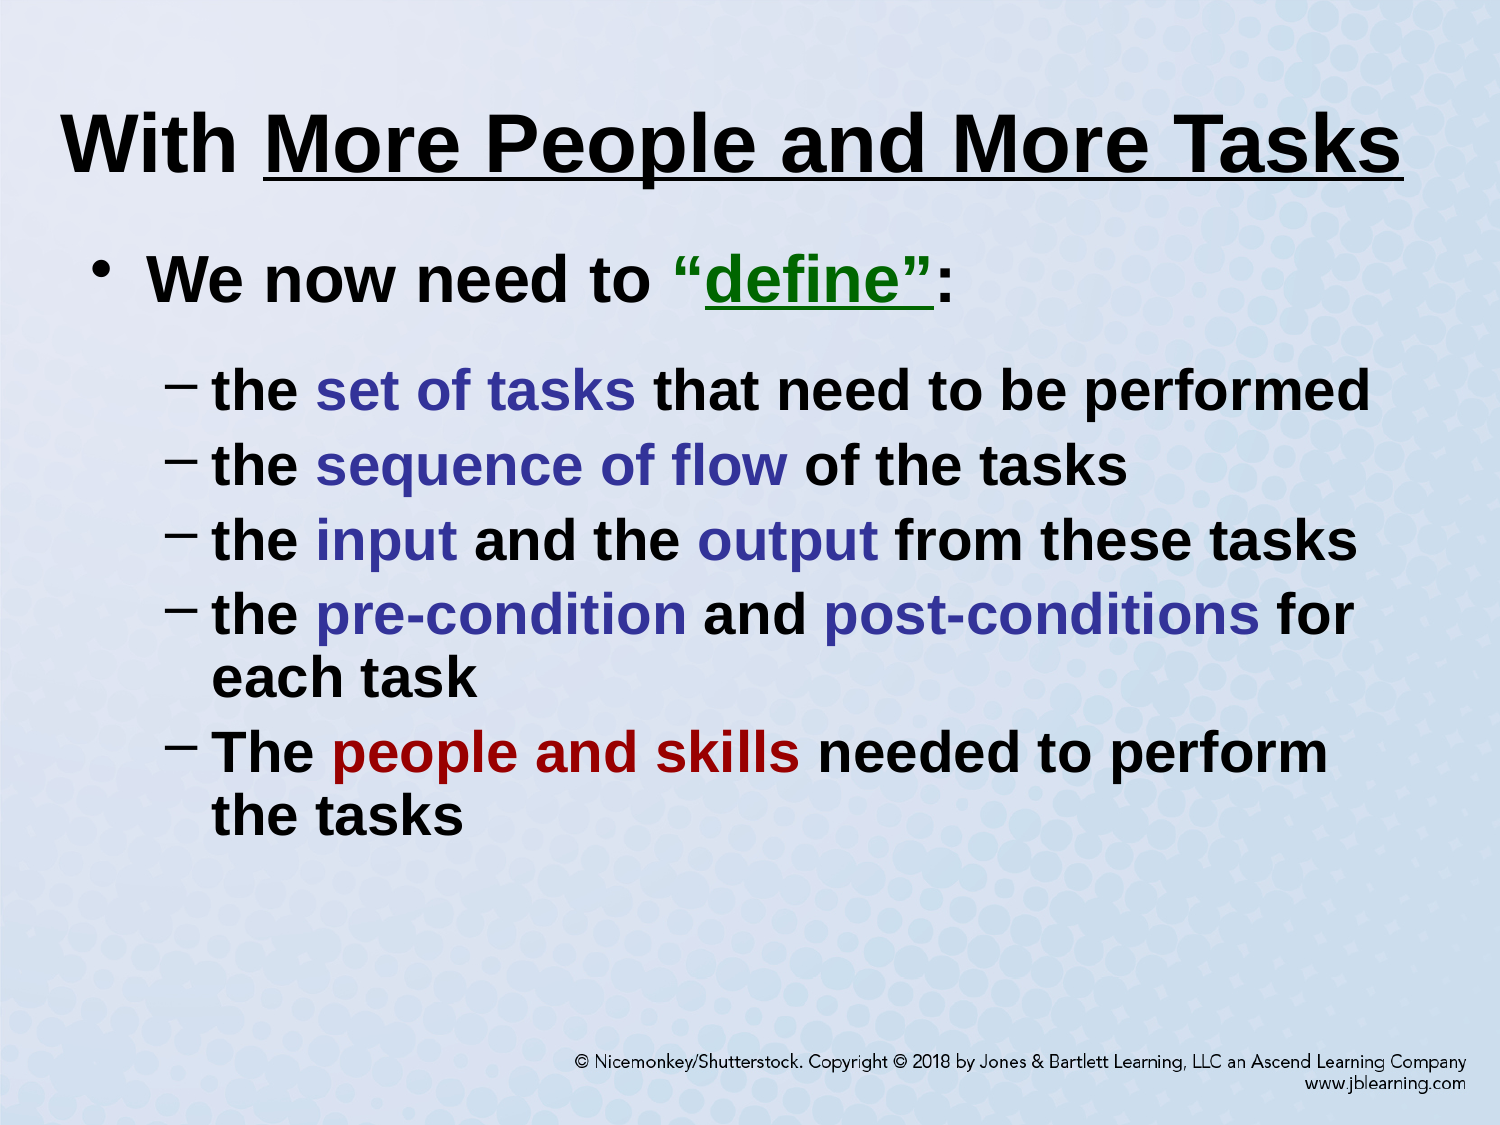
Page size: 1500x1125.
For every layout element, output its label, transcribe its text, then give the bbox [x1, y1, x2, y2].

list We now need to “define”: the set of tasks that need to be performed the sequence of flow of the tasks the input and the output from these tasks the pre-condition and post-conditions for each task The people and skills needed to perform the tasks [75, 237, 1425, 980]
picture [0, 0, 1500, 1125]
title With More People and More Tasks [12, 45, 1475, 233]
